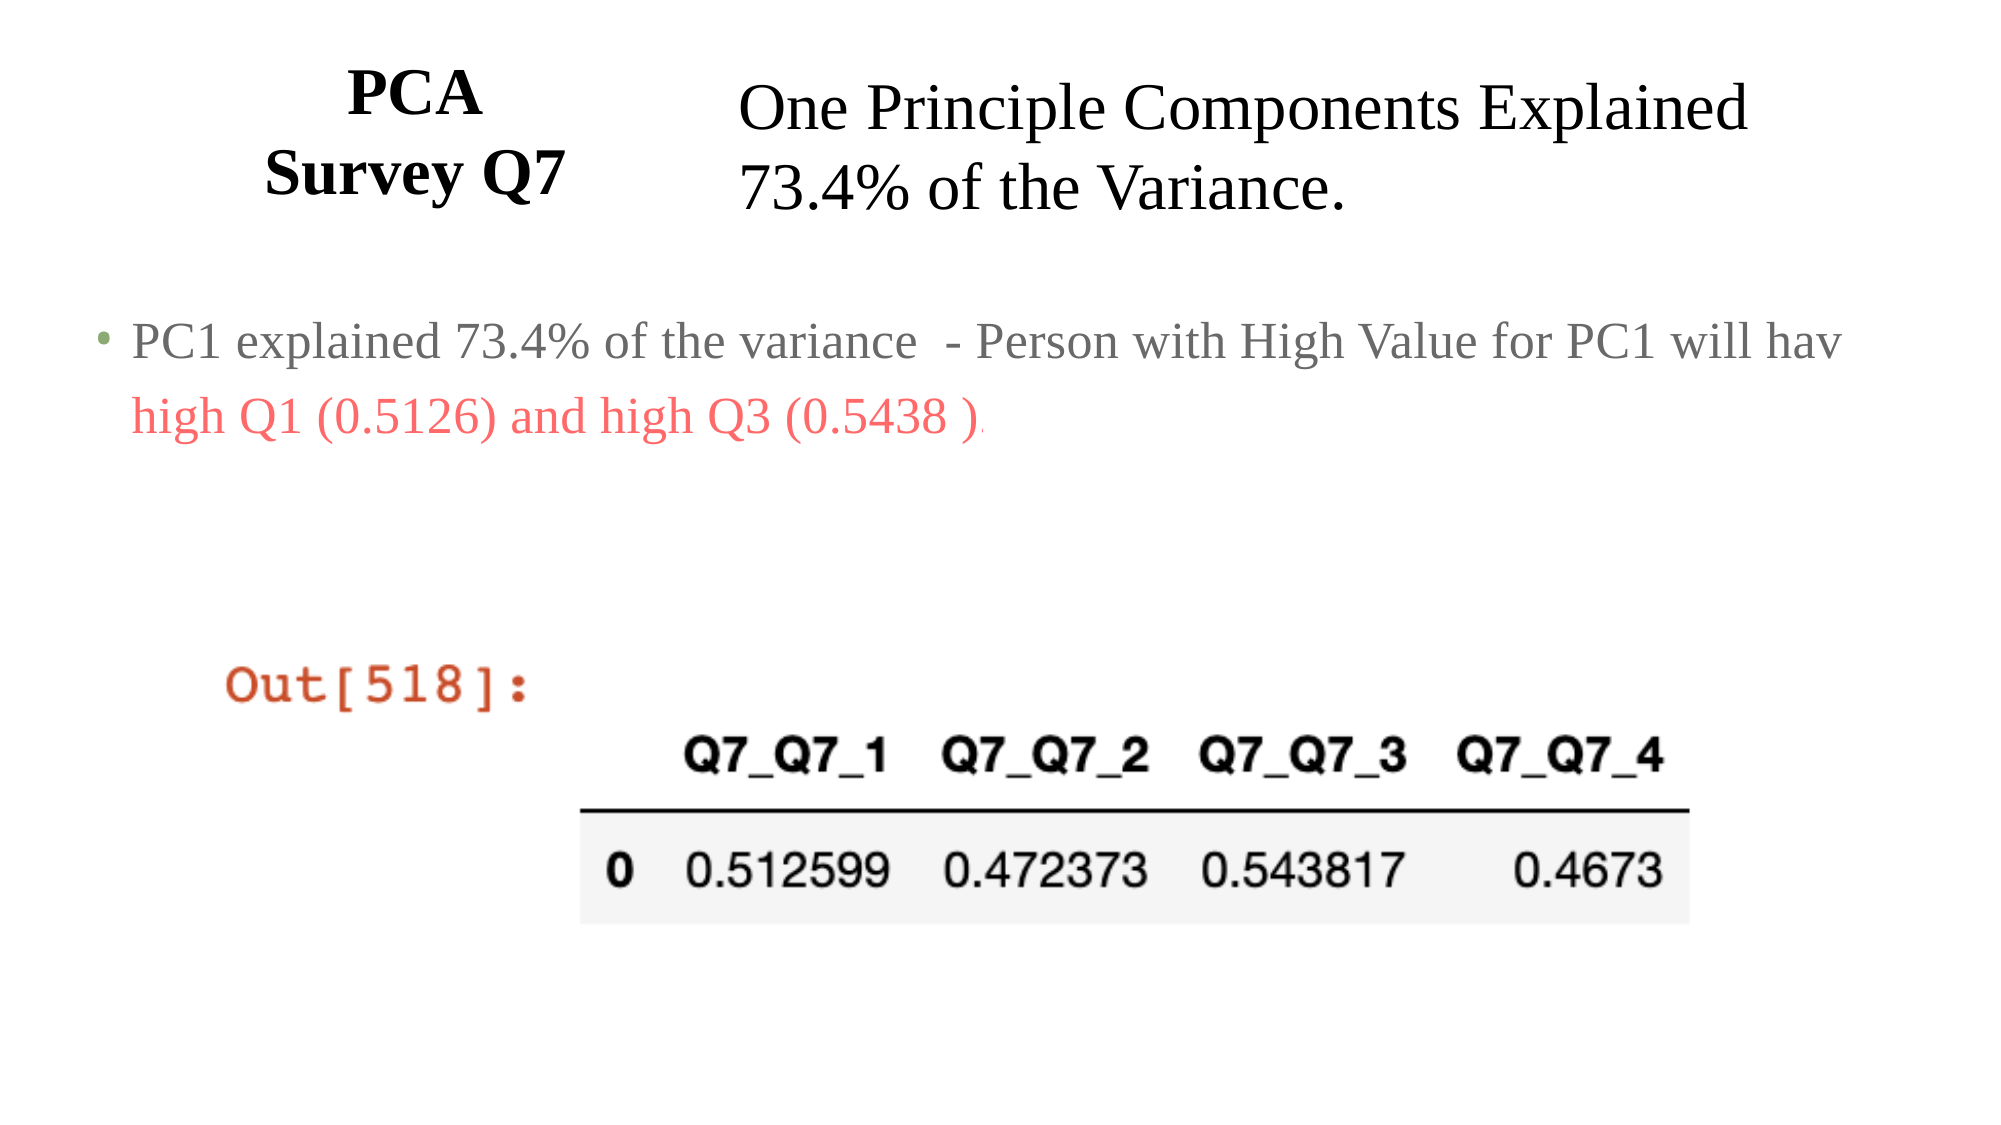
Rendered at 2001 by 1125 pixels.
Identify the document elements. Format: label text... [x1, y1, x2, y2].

picture [178, 628, 1801, 937]
text_box One Principle Components Explained 73.4% of the Variance. [723, 55, 1878, 293]
title PCA Survey Q7 [0, 48, 855, 291]
list PC1 explained 73.4% of the variance - Person with High Value for PC1 will have high Q1 (0.5126) and high Q3 (0.5438 ). [94, 293, 1953, 563]
